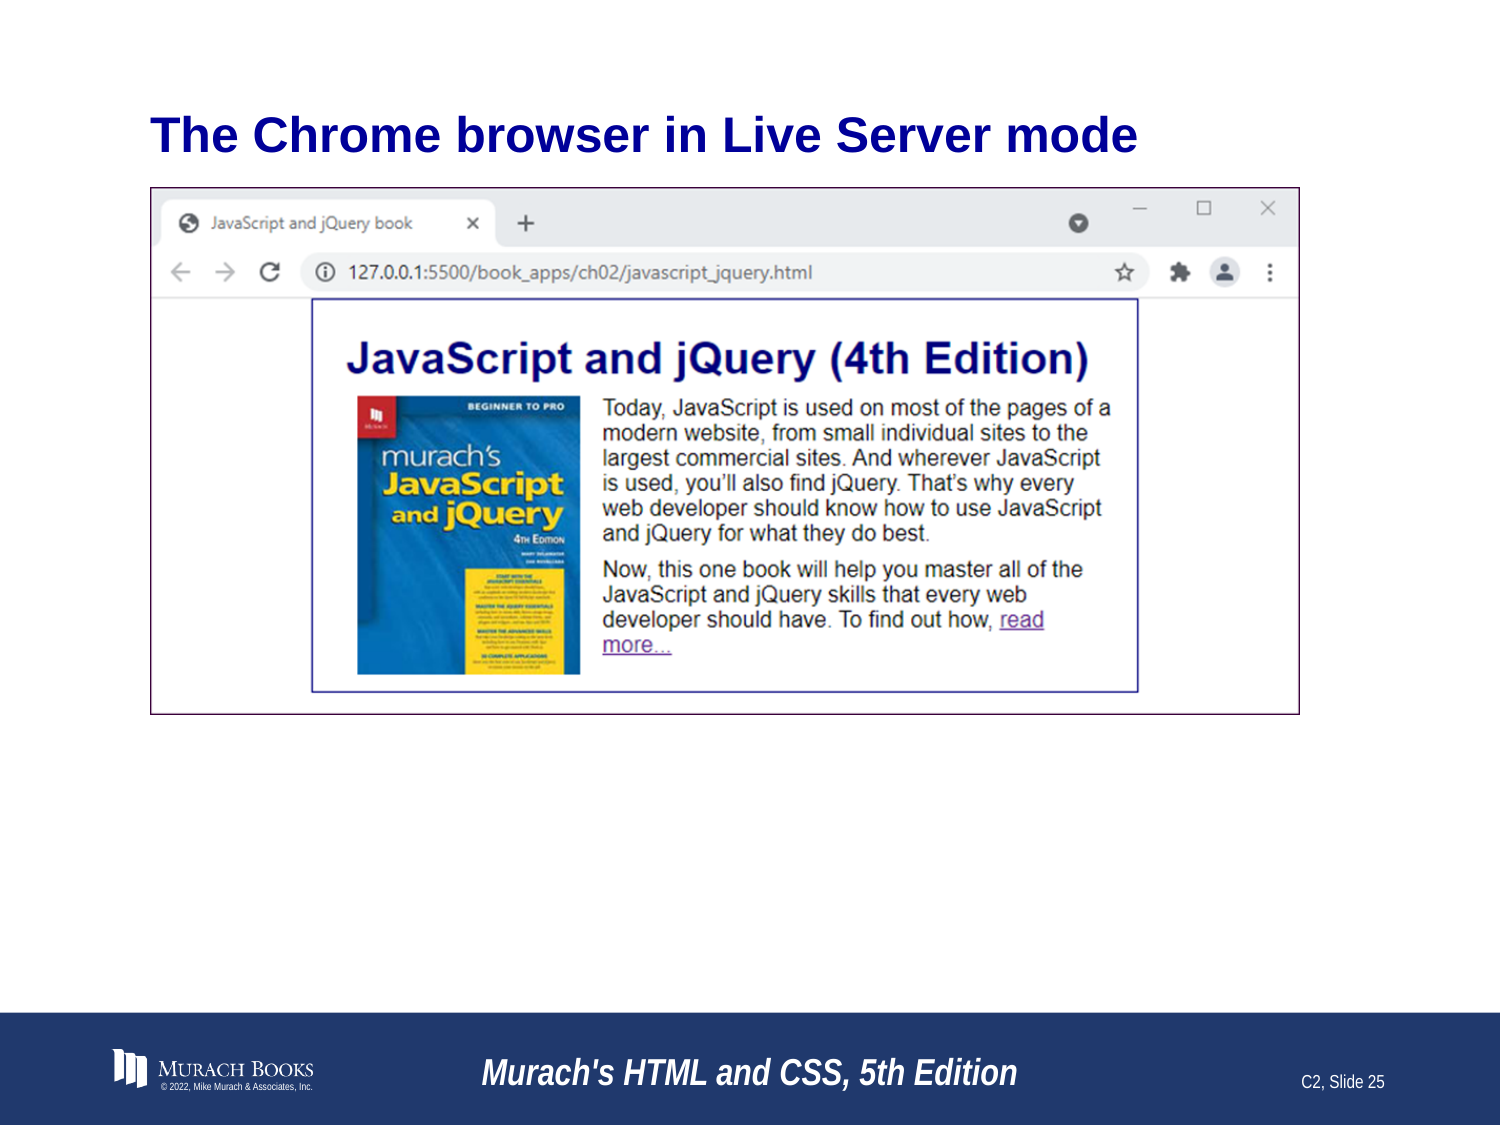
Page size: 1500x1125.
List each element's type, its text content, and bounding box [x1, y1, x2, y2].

slide_number Murach's HTML and CSS, 5th Edition [463, 1025, 1050, 1100]
title The Chrome browser in Live Server mode [150, 102, 1350, 164]
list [150, 187, 1301, 716]
footer © 2022, Mike Murach & Associates, Inc. [12, 1025, 463, 1100]
slide_number C2, Slide 25 [1087, 1025, 1400, 1100]
